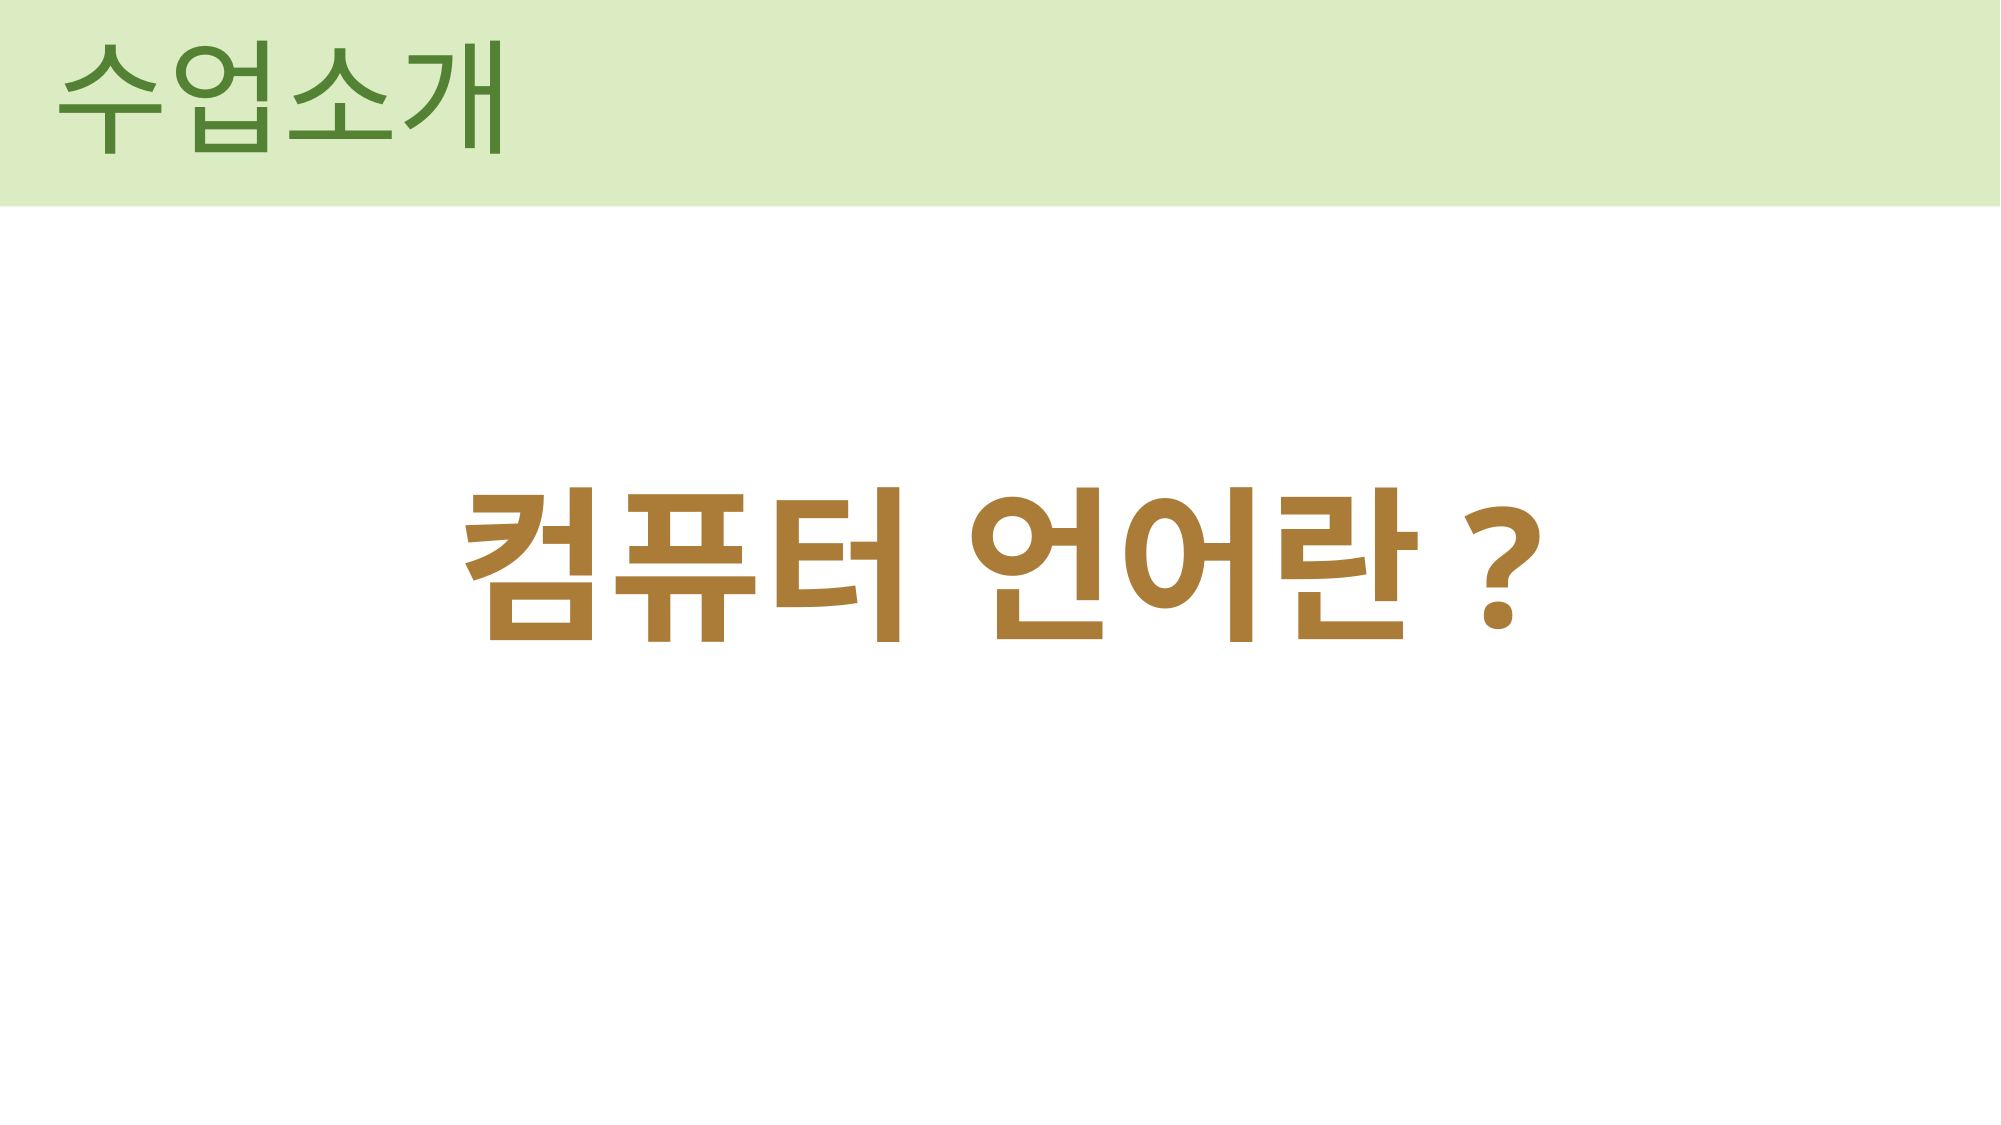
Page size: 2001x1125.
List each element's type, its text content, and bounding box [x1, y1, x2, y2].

text_box [0, 0, 2000, 207]
text_box 수업소개 [38, 12, 1861, 178]
text_box 컴퓨터 언어란? [326, 453, 1674, 669]
